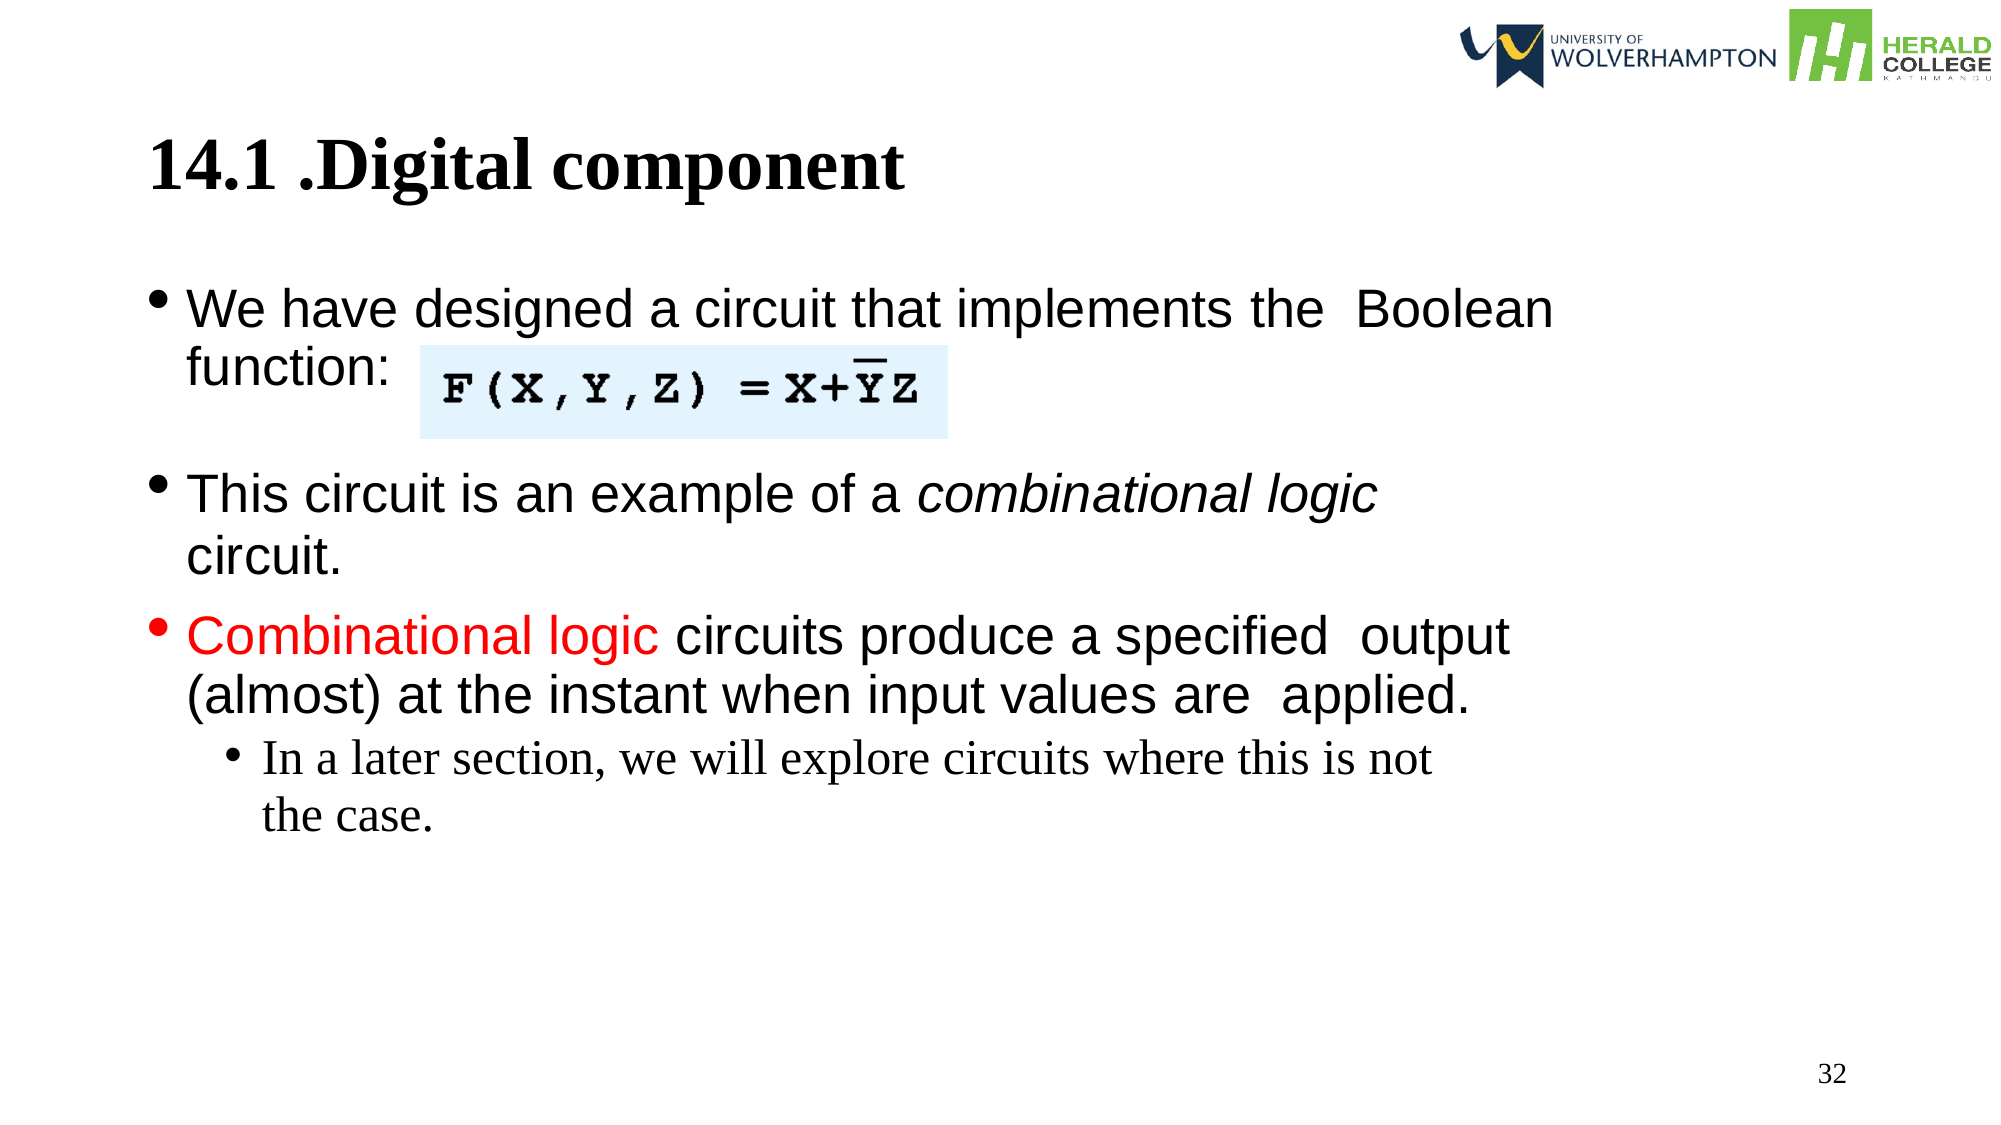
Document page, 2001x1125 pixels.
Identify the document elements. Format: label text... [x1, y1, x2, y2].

text_box 14.1 .Digital component​ [132, 107, 1112, 213]
picture [1789, 9, 1991, 81]
picture [1449, 9, 1788, 117]
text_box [146, 269, 1640, 846]
text_box 32 [1811, 1055, 1854, 1090]
